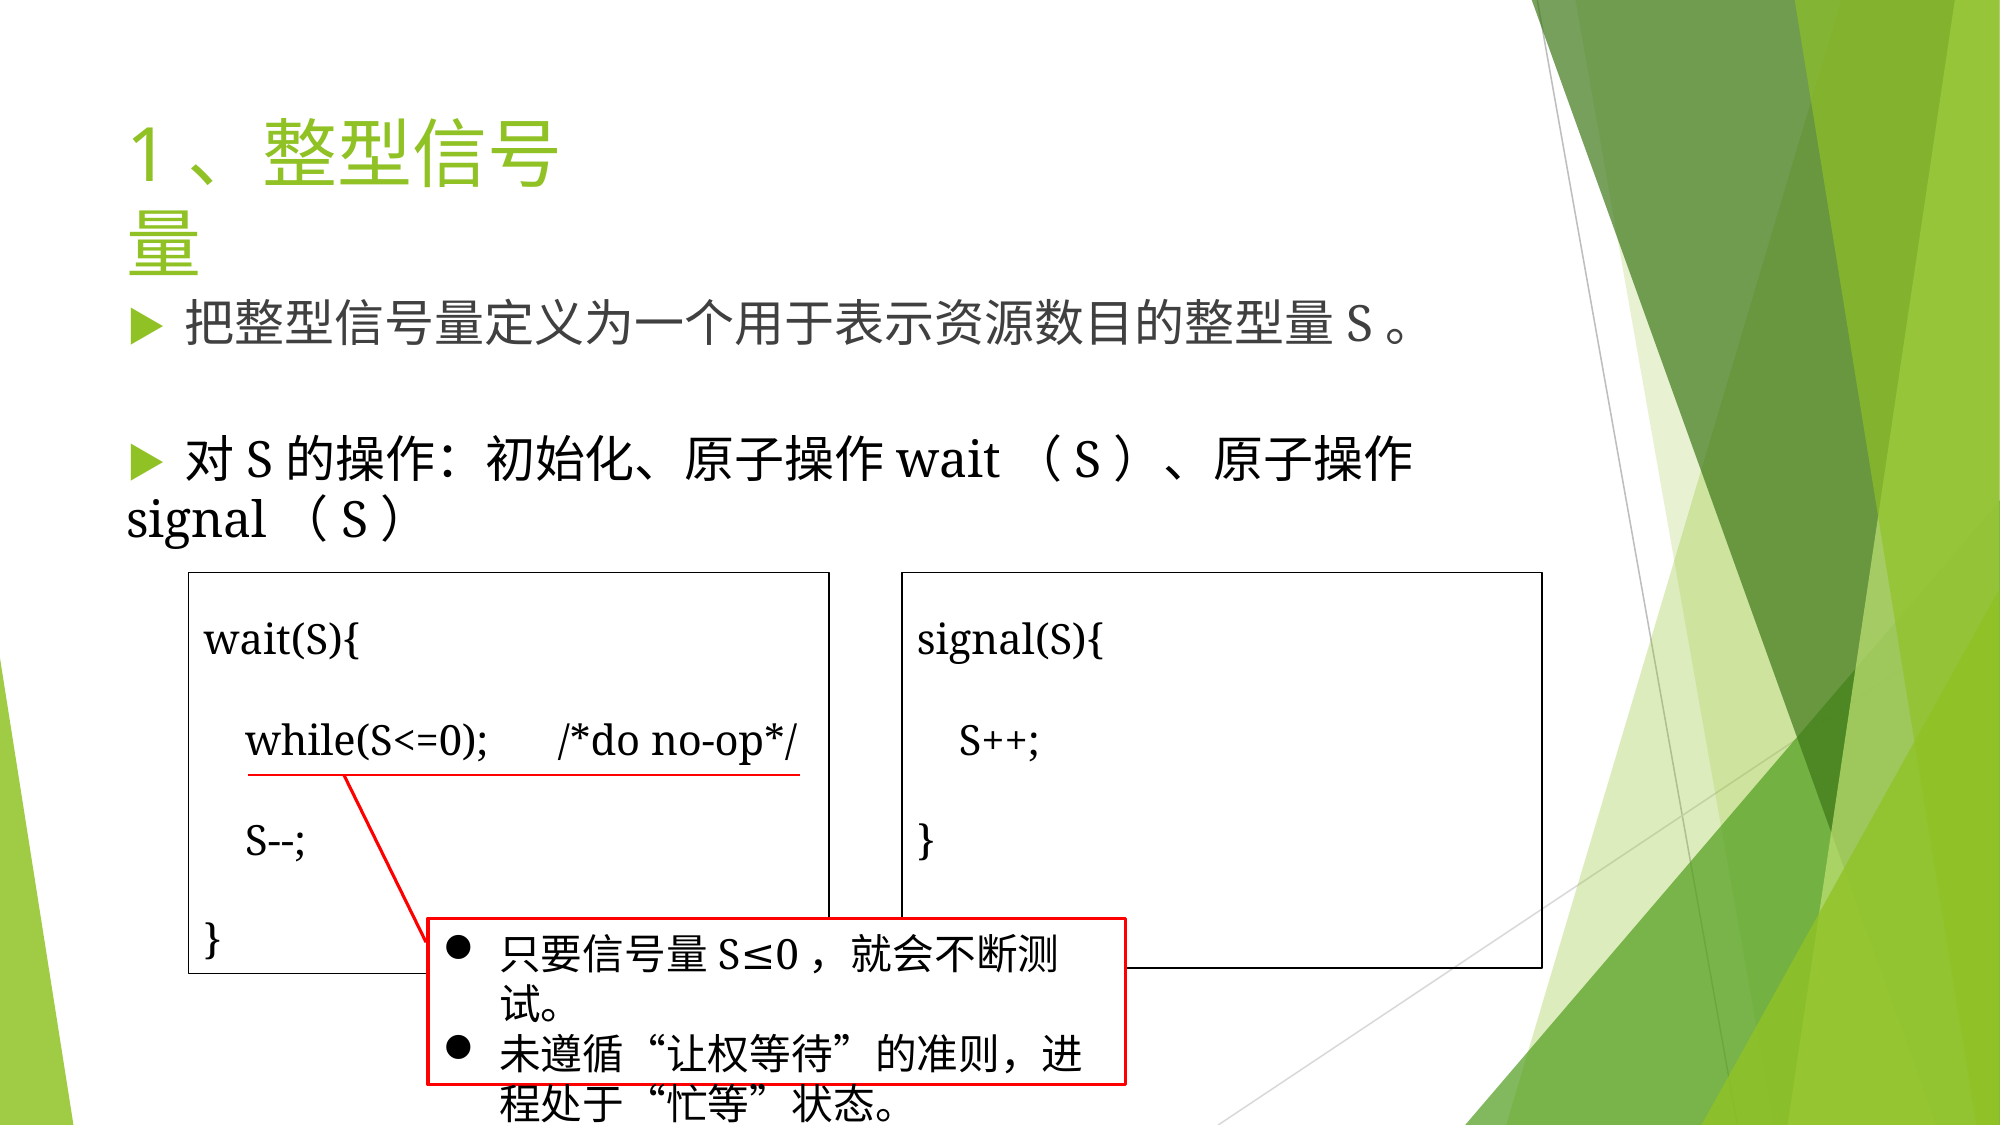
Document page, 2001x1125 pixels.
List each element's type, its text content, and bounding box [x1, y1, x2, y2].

text_box wait(S){ [201, 611, 373, 664]
text_box [188, 572, 829, 974]
text_box signal(S){ [914, 611, 1128, 664]
title 1、整型信号量 [124, 104, 618, 289]
text_box 只要信号量S≤0，就会不断测试。 未遵循“让权等待”的准则，进 程处于“忙等”状态。 [429, 1096, 1125, 1125]
text_box S++; [956, 711, 1045, 764]
text_box [902, 572, 1543, 969]
text_box while(S<=0); [243, 711, 498, 764]
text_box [247, 773, 1128, 1087]
text_box } [201, 911, 227, 964]
text_box ▶ 把整型信号量定义为一个用于表示资源数目的整型量S。 ▶ 对S的操作：初始化、原子操作wait（S）、原子操作signal（S） [124, 289, 1610, 548]
text_box /*do no-op*/ [555, 711, 810, 764]
